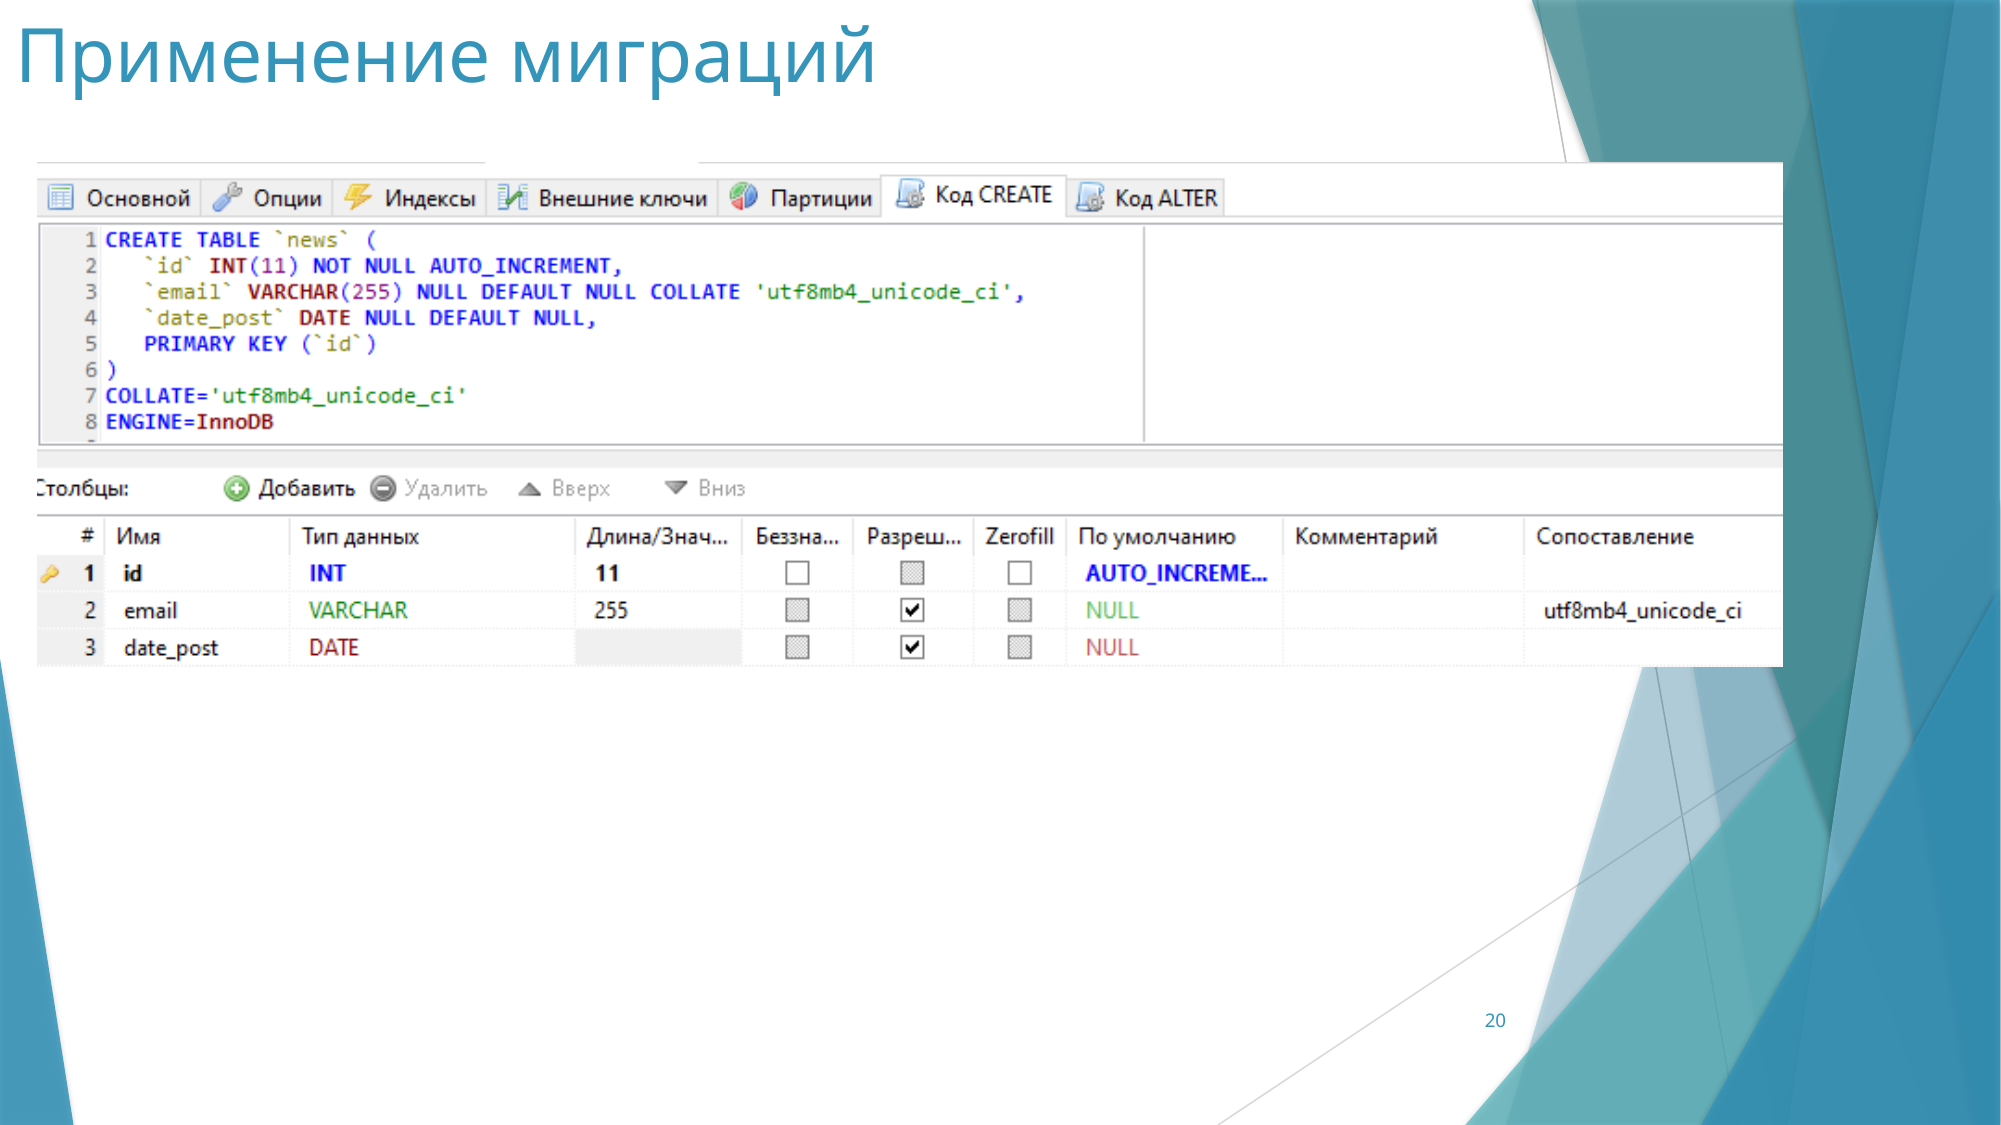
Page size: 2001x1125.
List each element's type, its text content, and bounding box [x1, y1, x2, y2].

picture [37, 162, 1784, 668]
title Применение миграций [0, 0, 1411, 217]
slide_number 20 [1409, 991, 1522, 1051]
